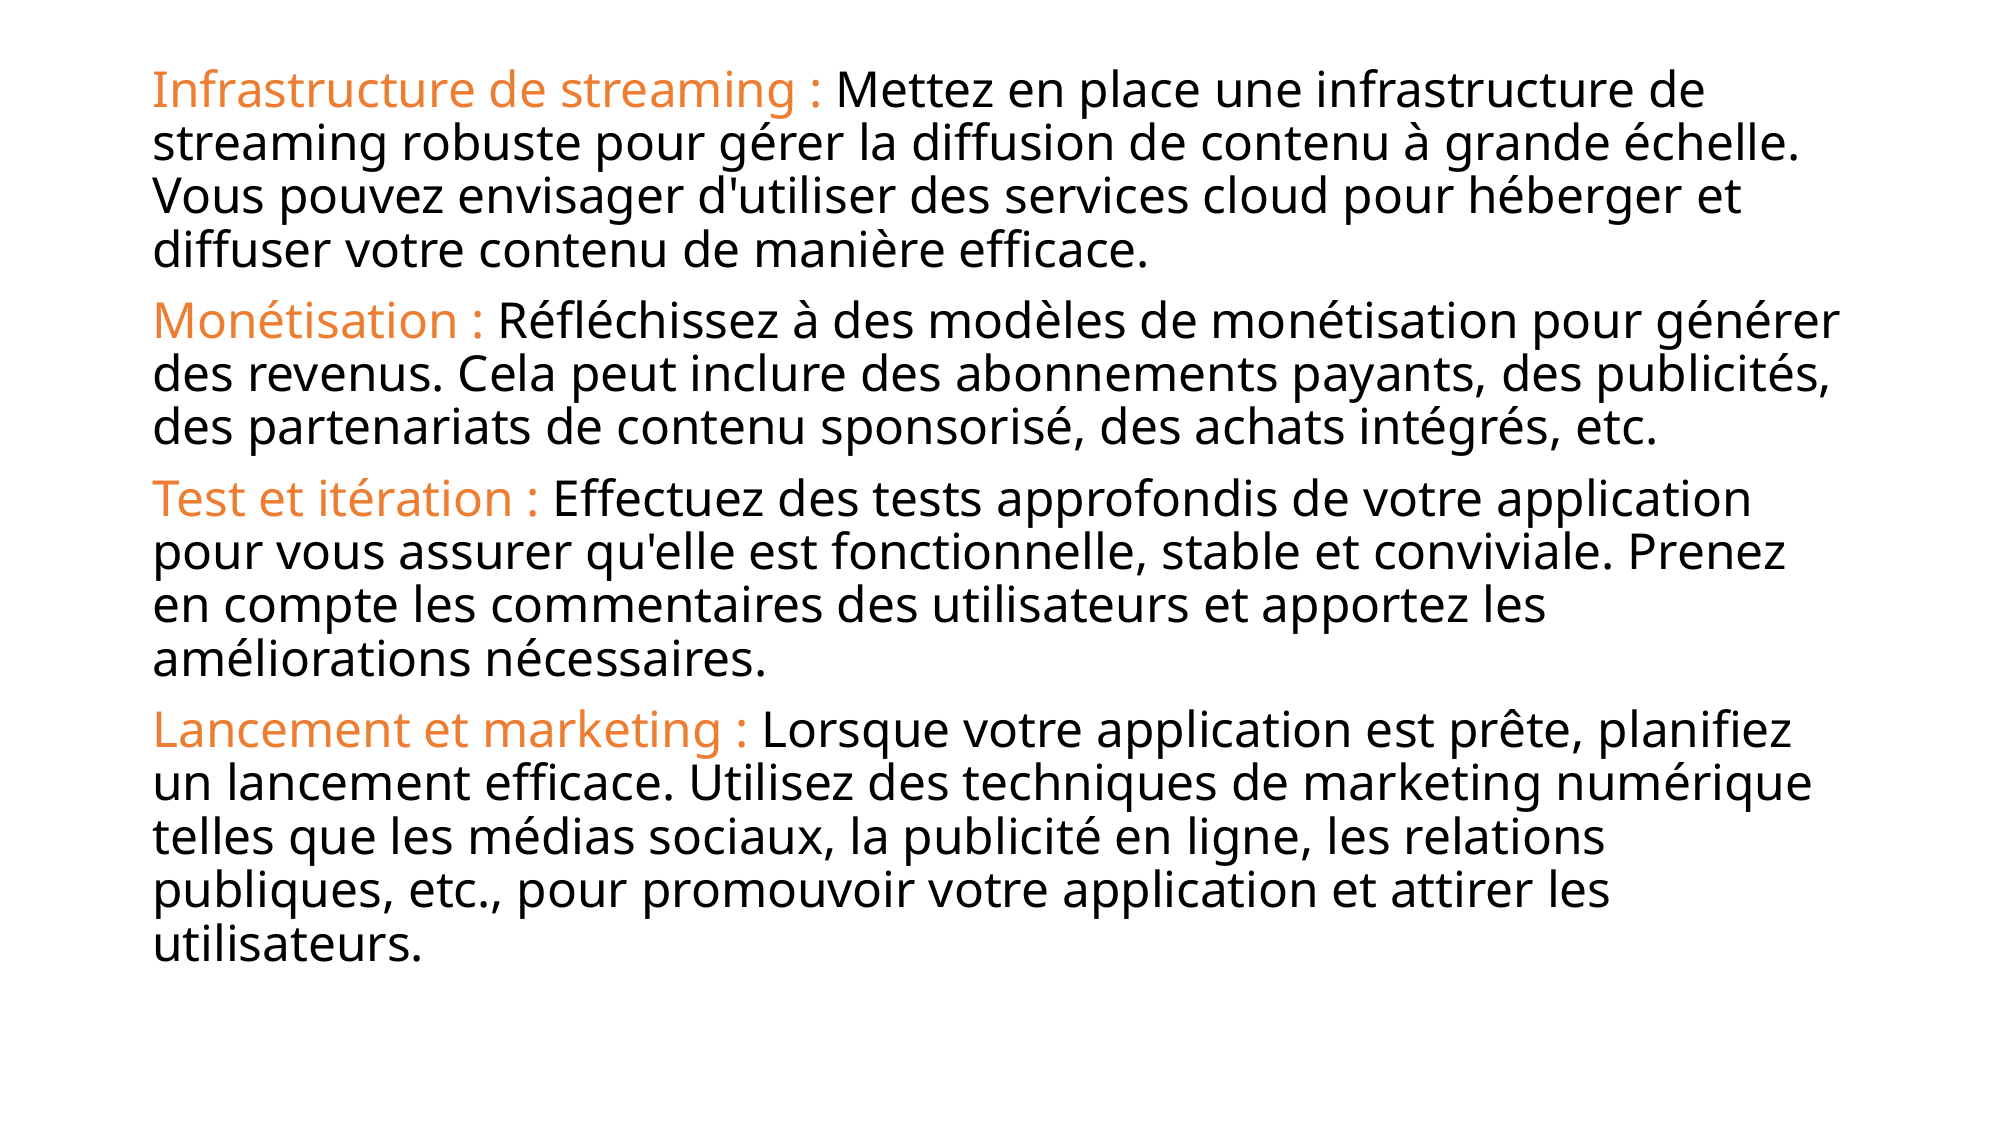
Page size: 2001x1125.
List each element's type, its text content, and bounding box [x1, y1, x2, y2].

list Infrastructure de streaming : Mettez en place une infrastructure de streaming robuste pour gérer la diffusion de contenu à grande échelle. Vous pouvez envisager d'utiliser des services cloud pour héberger et diffuser votre contenu de manière efficace. Monétisation : Réfléchissez à des modèles de monétisation pour générer des revenus. Cela peut inclure des abonnements payants, des publicités, des partenariats de contenu sponsorisé, des achats intégrés, etc. Test et itération : Effectuez des tests approfondis de votre application pour vous assurer qu'elle est fonctionnelle, stable et conviviale. Prenez en compte les commentaires des utilisateurs et apportez les améliorations nécessaires. Lancement et marketing : Lorsque votre application est prête, planifiez un lancement efficace. Utilisez des techniques de marketing numérique telles que les médias sociaux, la publicité en ligne, les relations publiques, etc., pour promouvoir votre application et attirer les utilisateurs. [137, 56, 1863, 1044]
